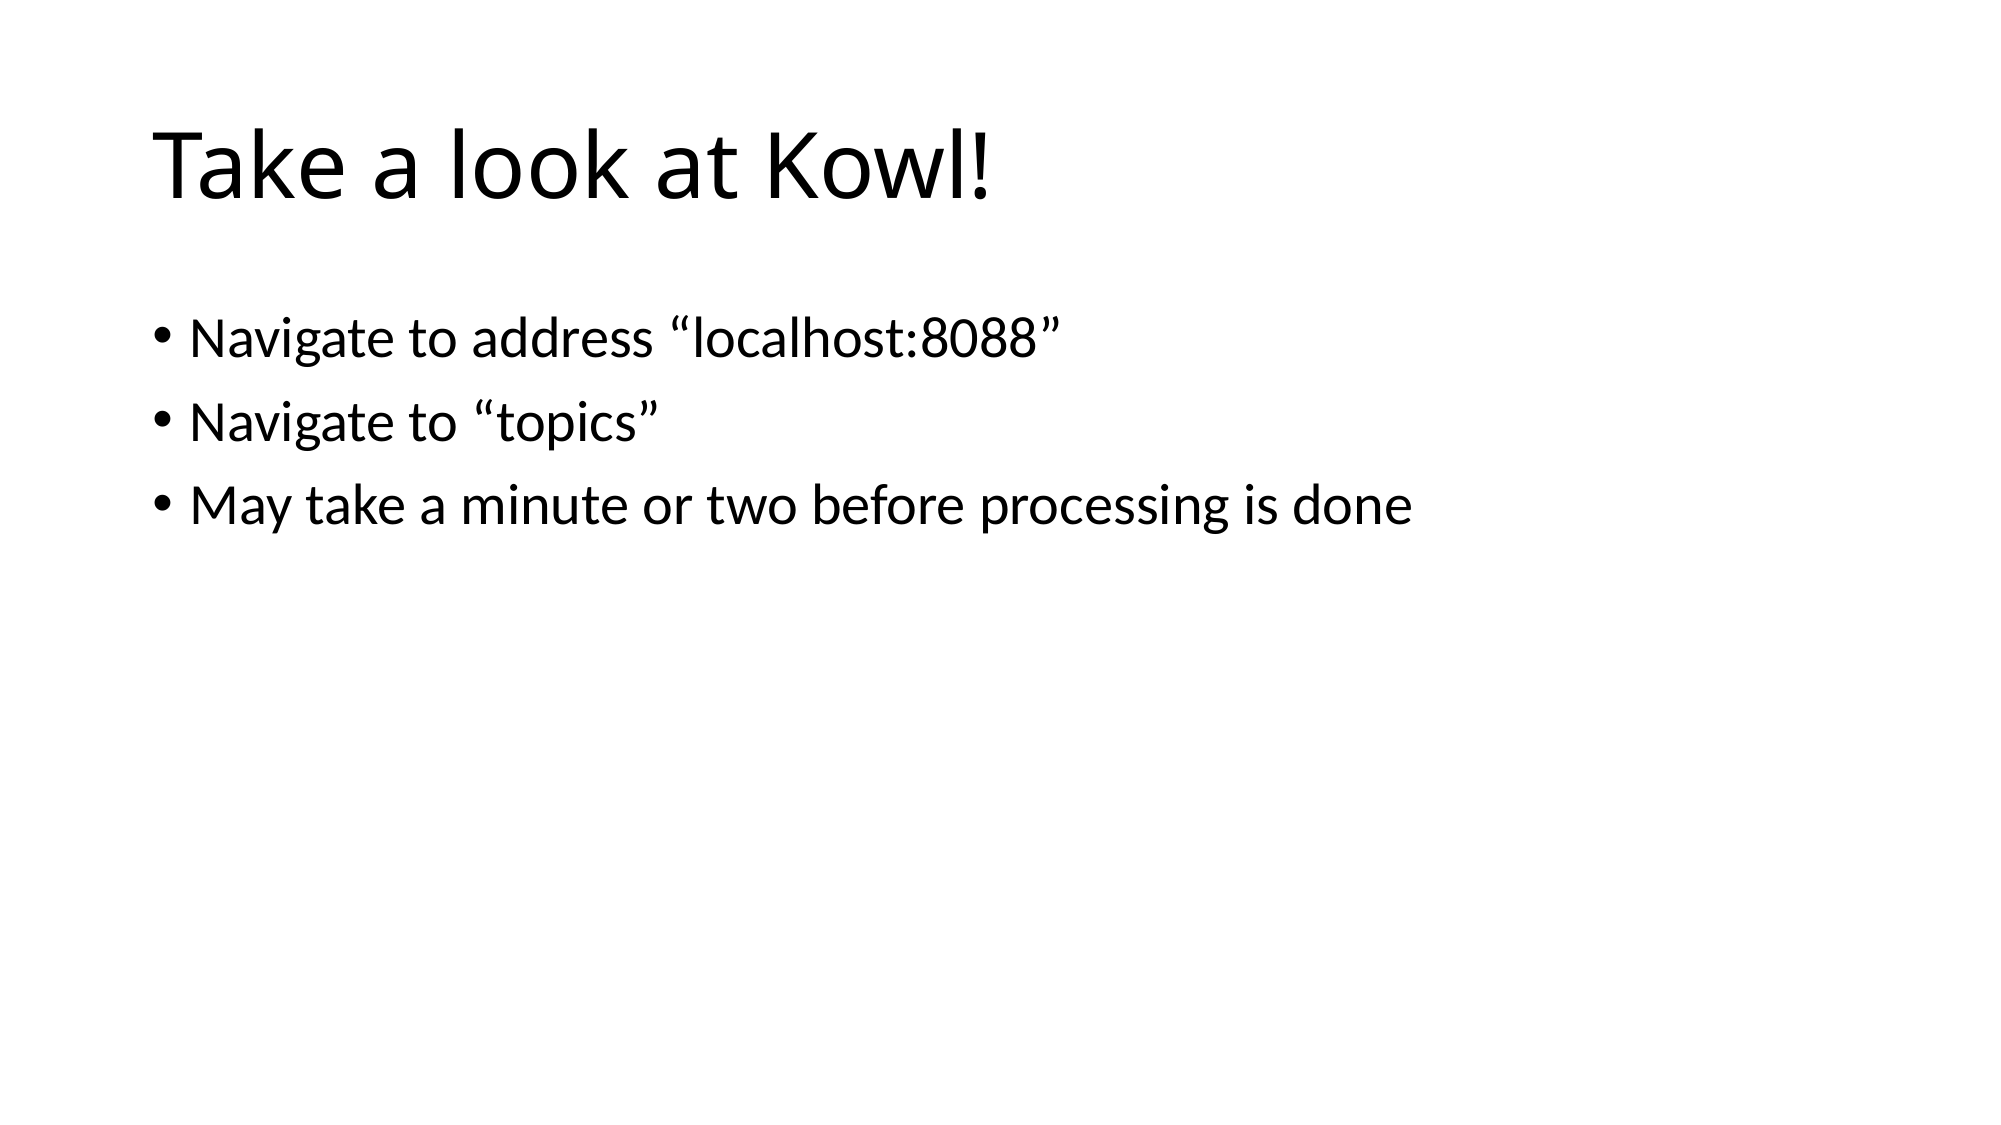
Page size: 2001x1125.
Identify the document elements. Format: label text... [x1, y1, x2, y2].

list Navigate to address “localhost:8088” Navigate to “topics” May take a minute or two before processing is done [137, 299, 1863, 1014]
title Take a look at Kowl! [137, 59, 1863, 278]
